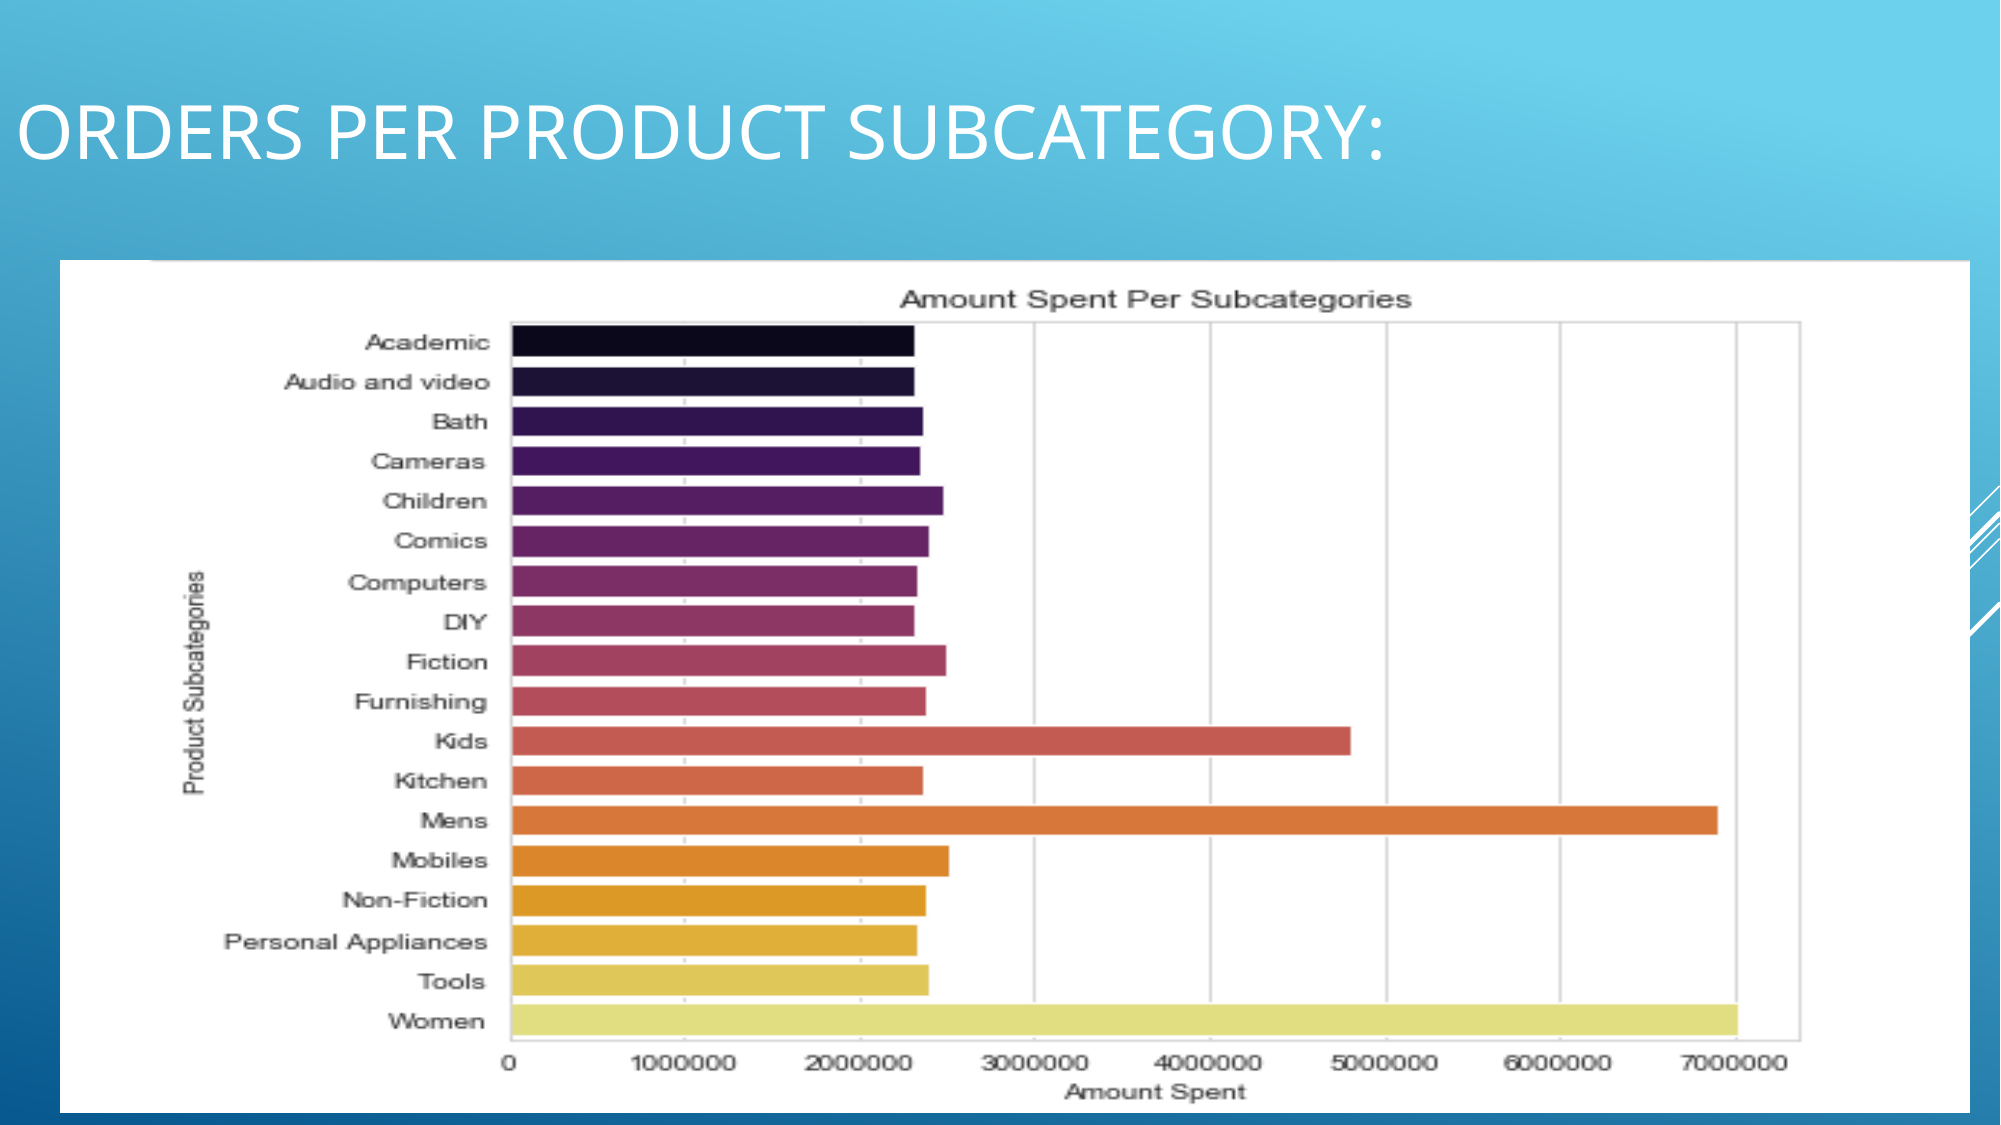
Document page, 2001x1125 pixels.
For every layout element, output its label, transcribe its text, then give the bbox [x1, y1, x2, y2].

picture [60, 259, 1970, 1114]
title Orders per Product subcategory: [0, 5, 1737, 253]
